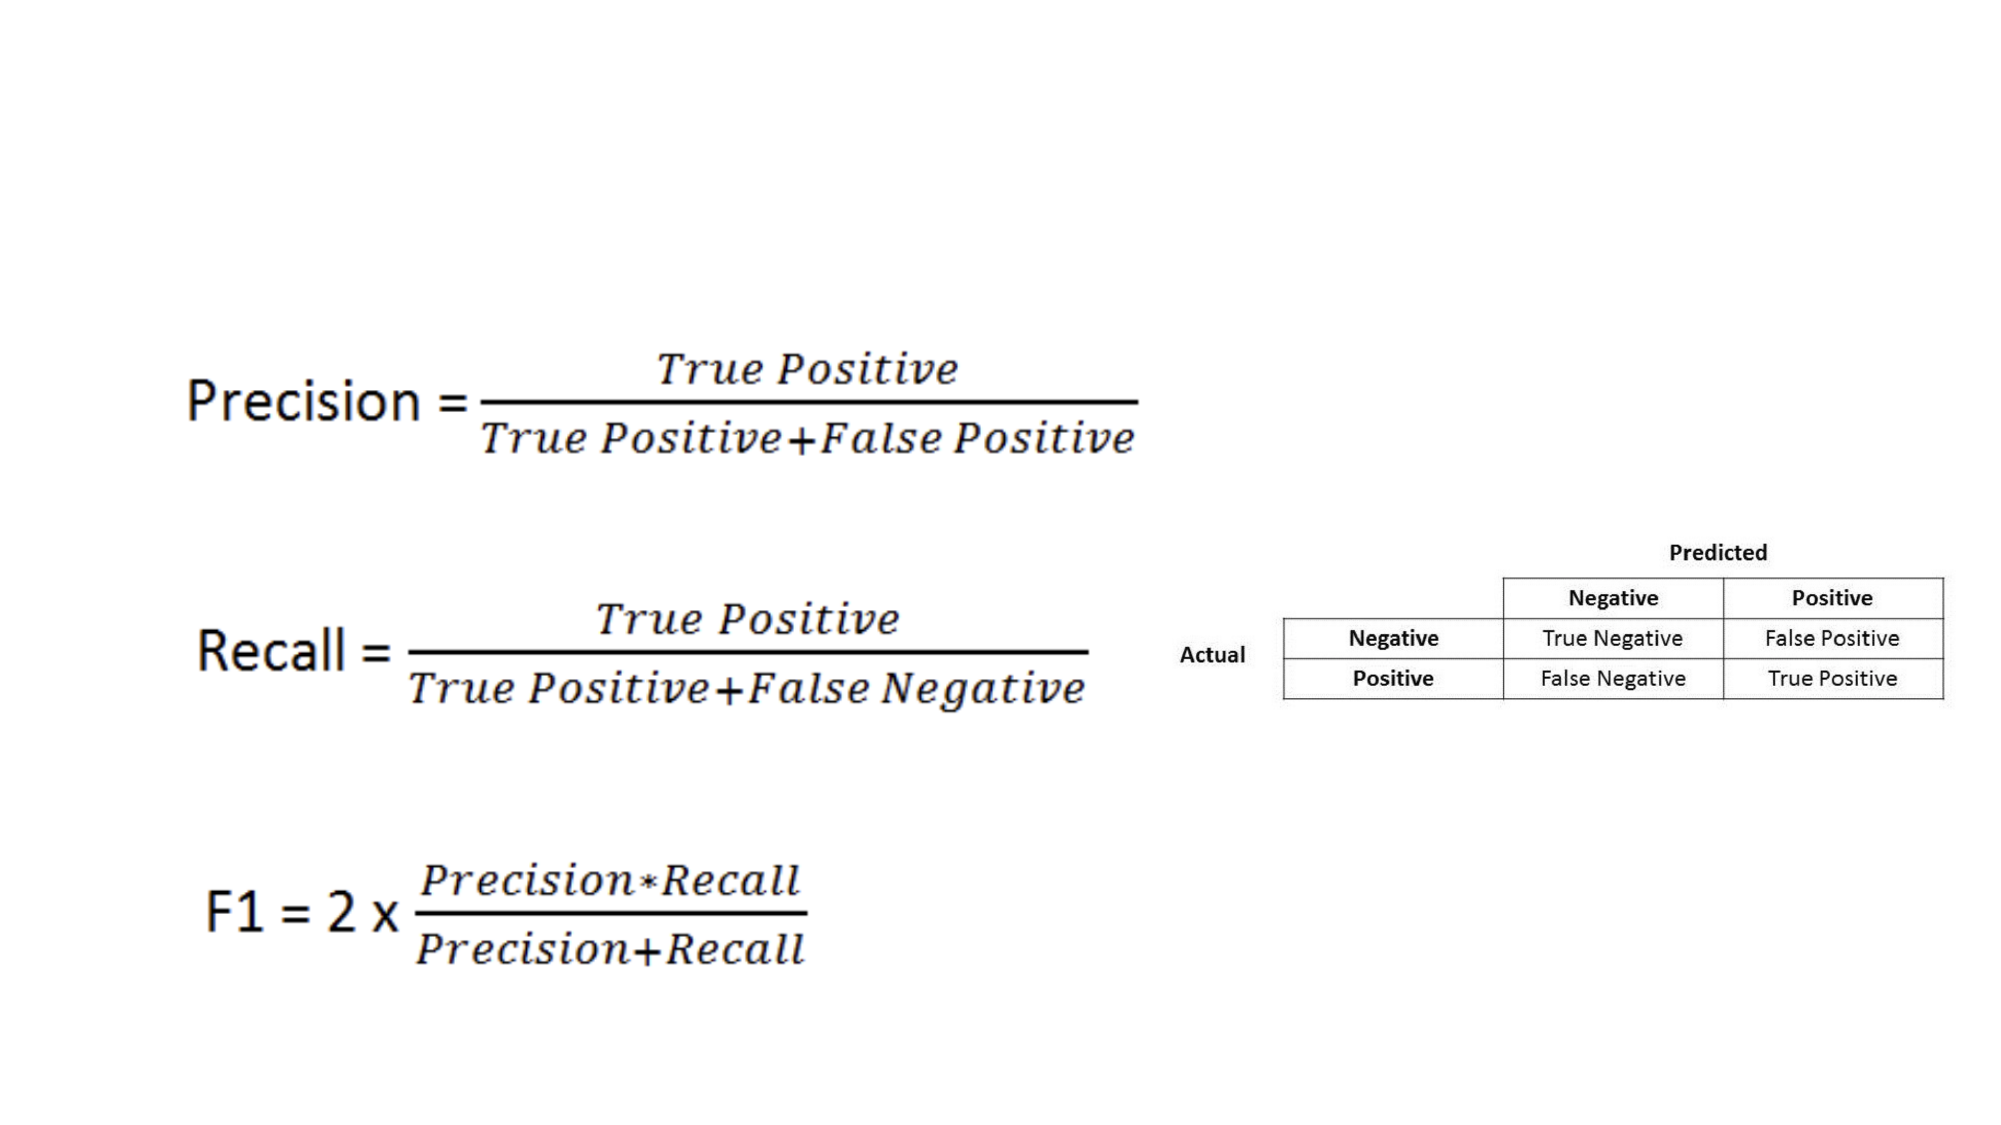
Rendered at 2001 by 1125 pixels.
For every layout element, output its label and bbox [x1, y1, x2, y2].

picture [50, 248, 1985, 737]
list [77, 516, 1315, 771]
picture [50, 744, 933, 1038]
